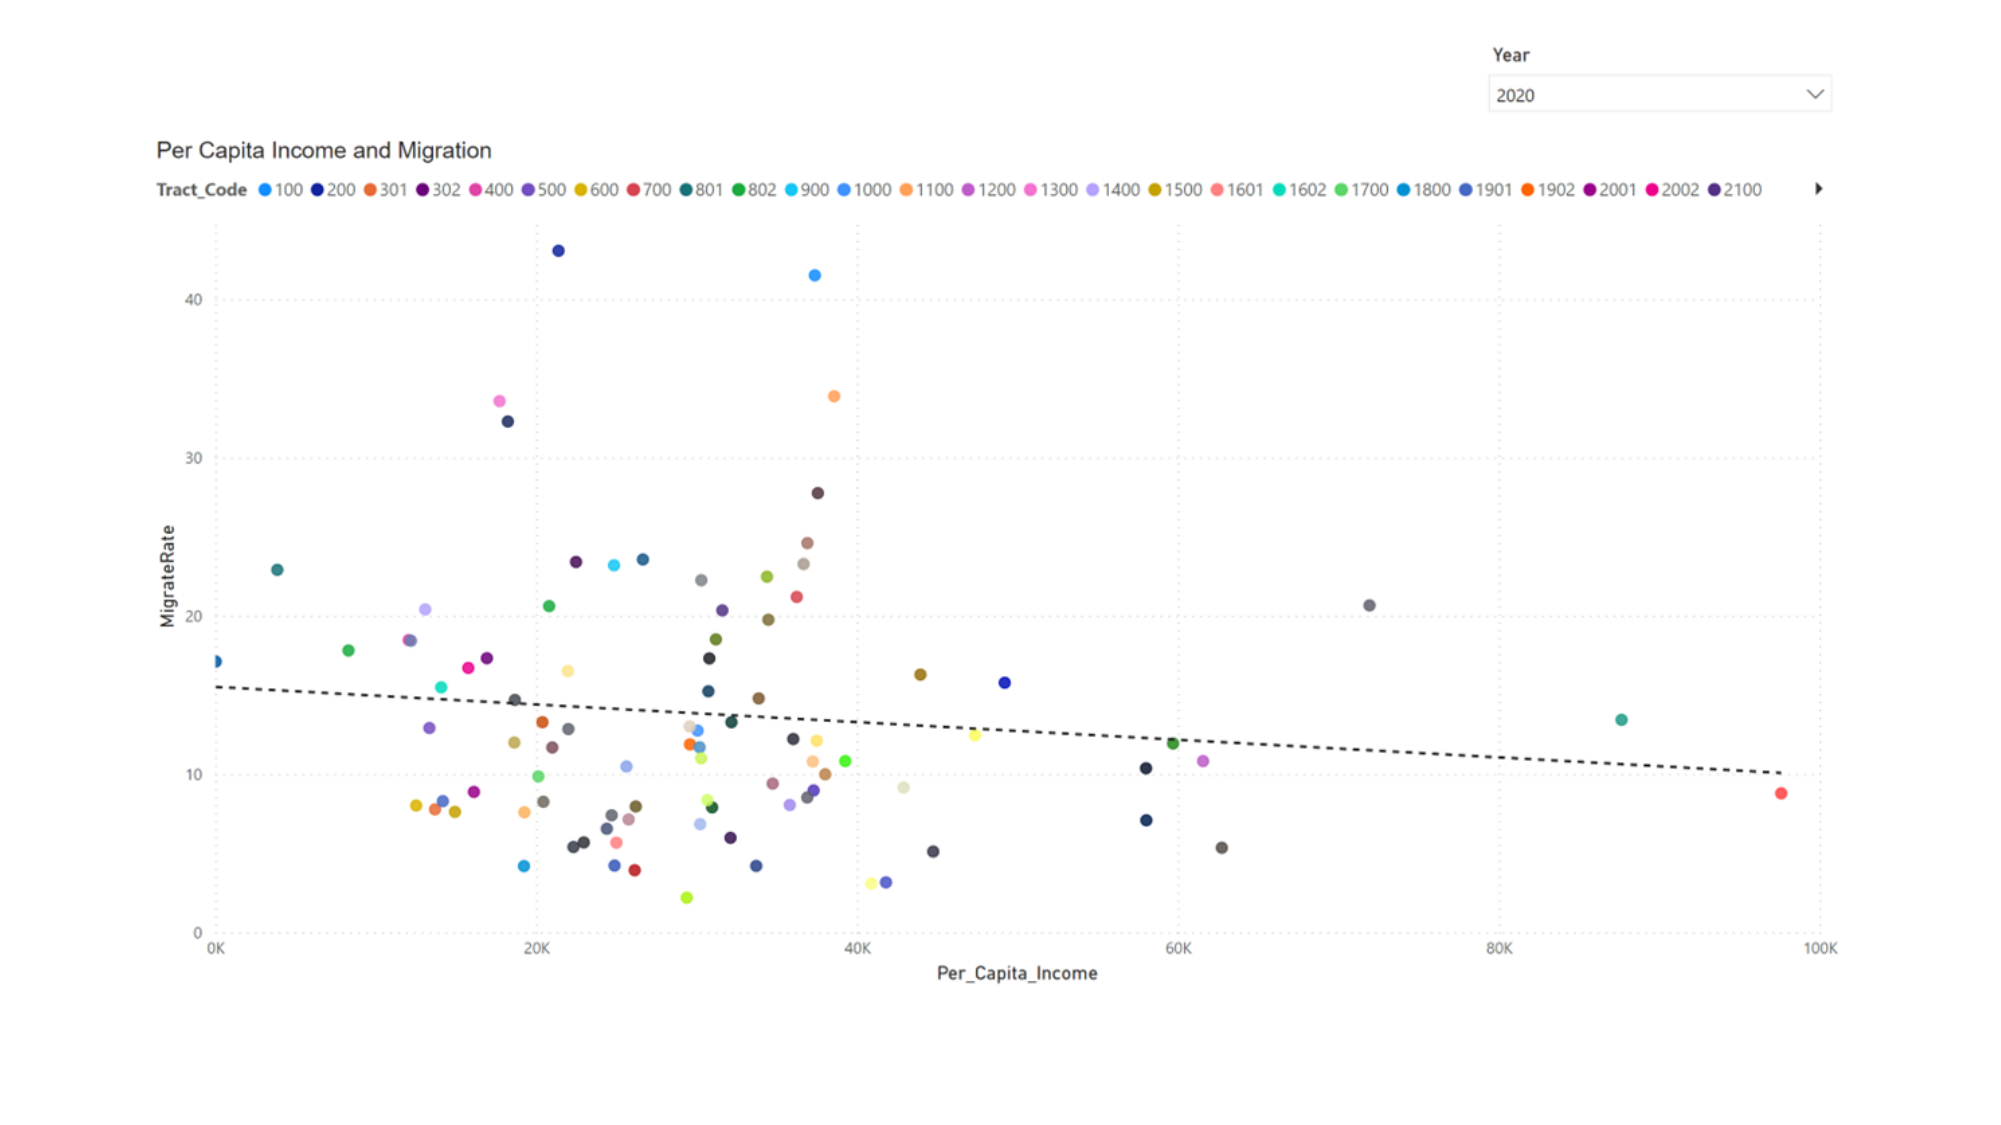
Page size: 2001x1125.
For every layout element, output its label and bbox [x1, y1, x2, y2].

picture [149, 37, 1845, 1125]
